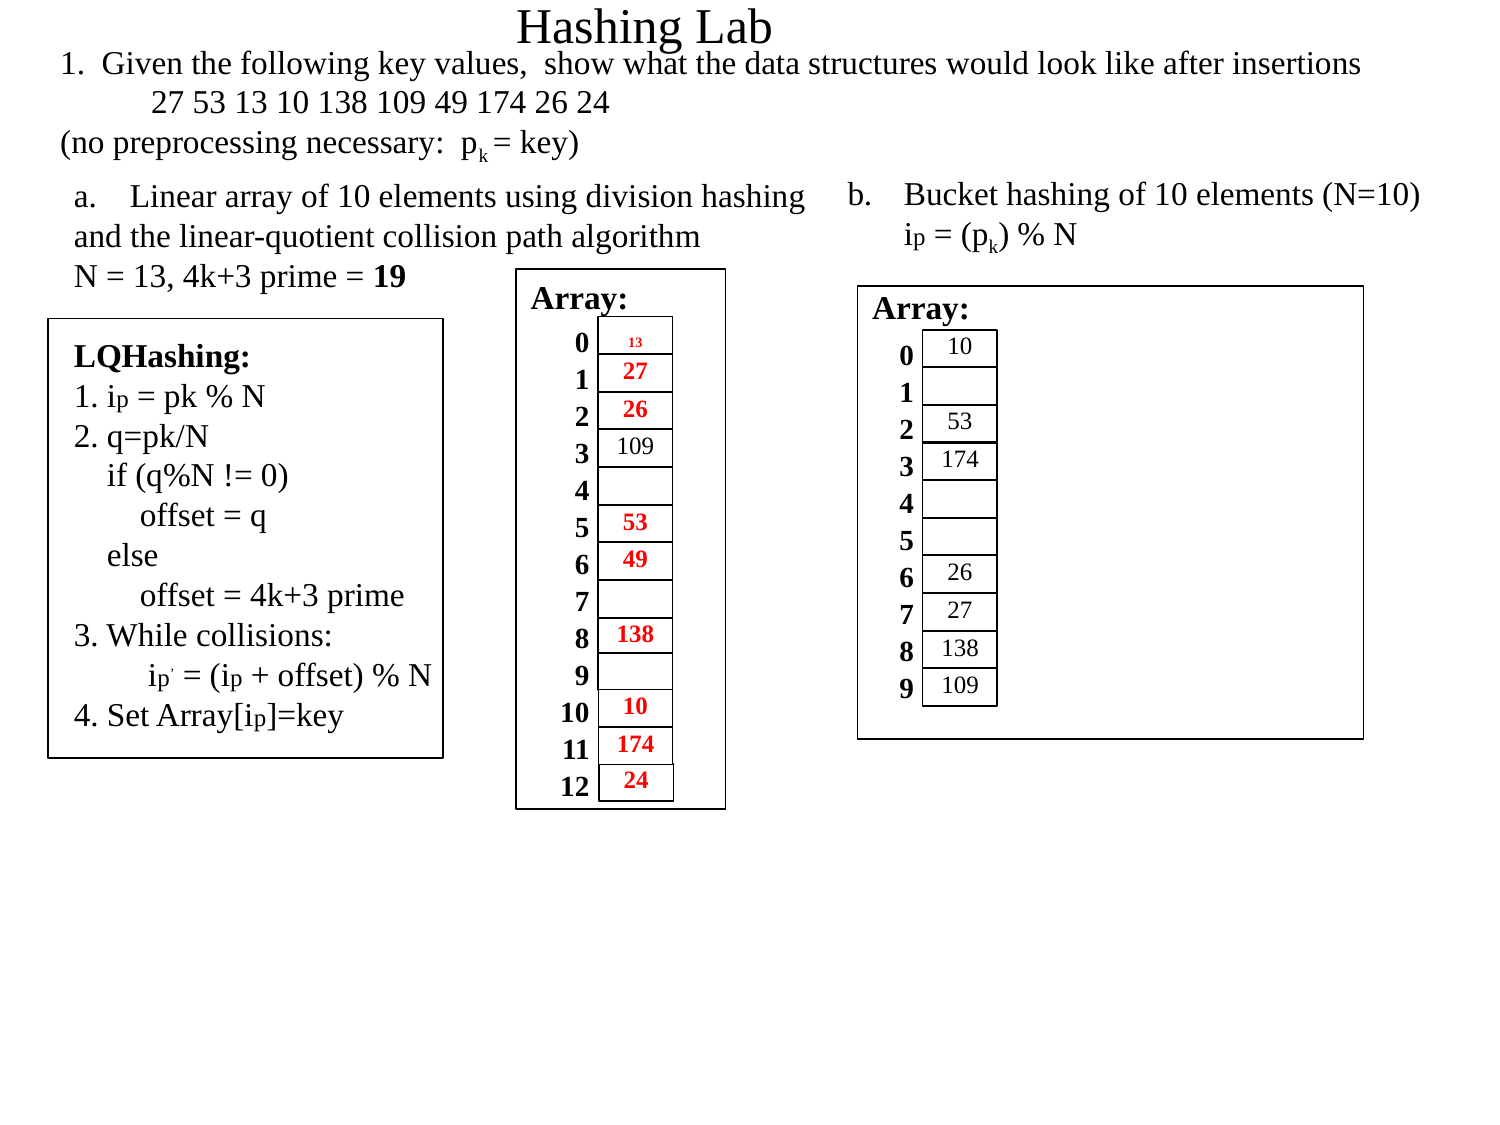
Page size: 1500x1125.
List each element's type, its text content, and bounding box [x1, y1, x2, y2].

text_box Array: [857, 286, 1364, 740]
text_box Hashing Lab [501, 0, 789, 62]
text_box Bucket hashing of 10 elements (N=10) ip = (pk) % N [832, 164, 1443, 385]
text_box Array: [515, 268, 726, 809]
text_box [883, 328, 998, 717]
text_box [544, 315, 674, 816]
text_box Linear array of 10 elements using division hashing and the linear-quotient collision path algorithm N = 13, 4k+3 prime = 19 LQHashing: 1. ip = pk % N 2. q=pk/N if (q%N != 0) offset = q else offset = 4k+3 prime 3. While collisions: ip’ = (ip + offset) % N 4. Set Array[ip]=key [58, 166, 822, 821]
text_box 1. Given the following key values, show what the data structures would look like after insertions 27 53 13 10 138 109 49 174 26 24 (no preprocessing necessary: pk = key) [45, 33, 1415, 174]
text_box [47, 318, 443, 758]
